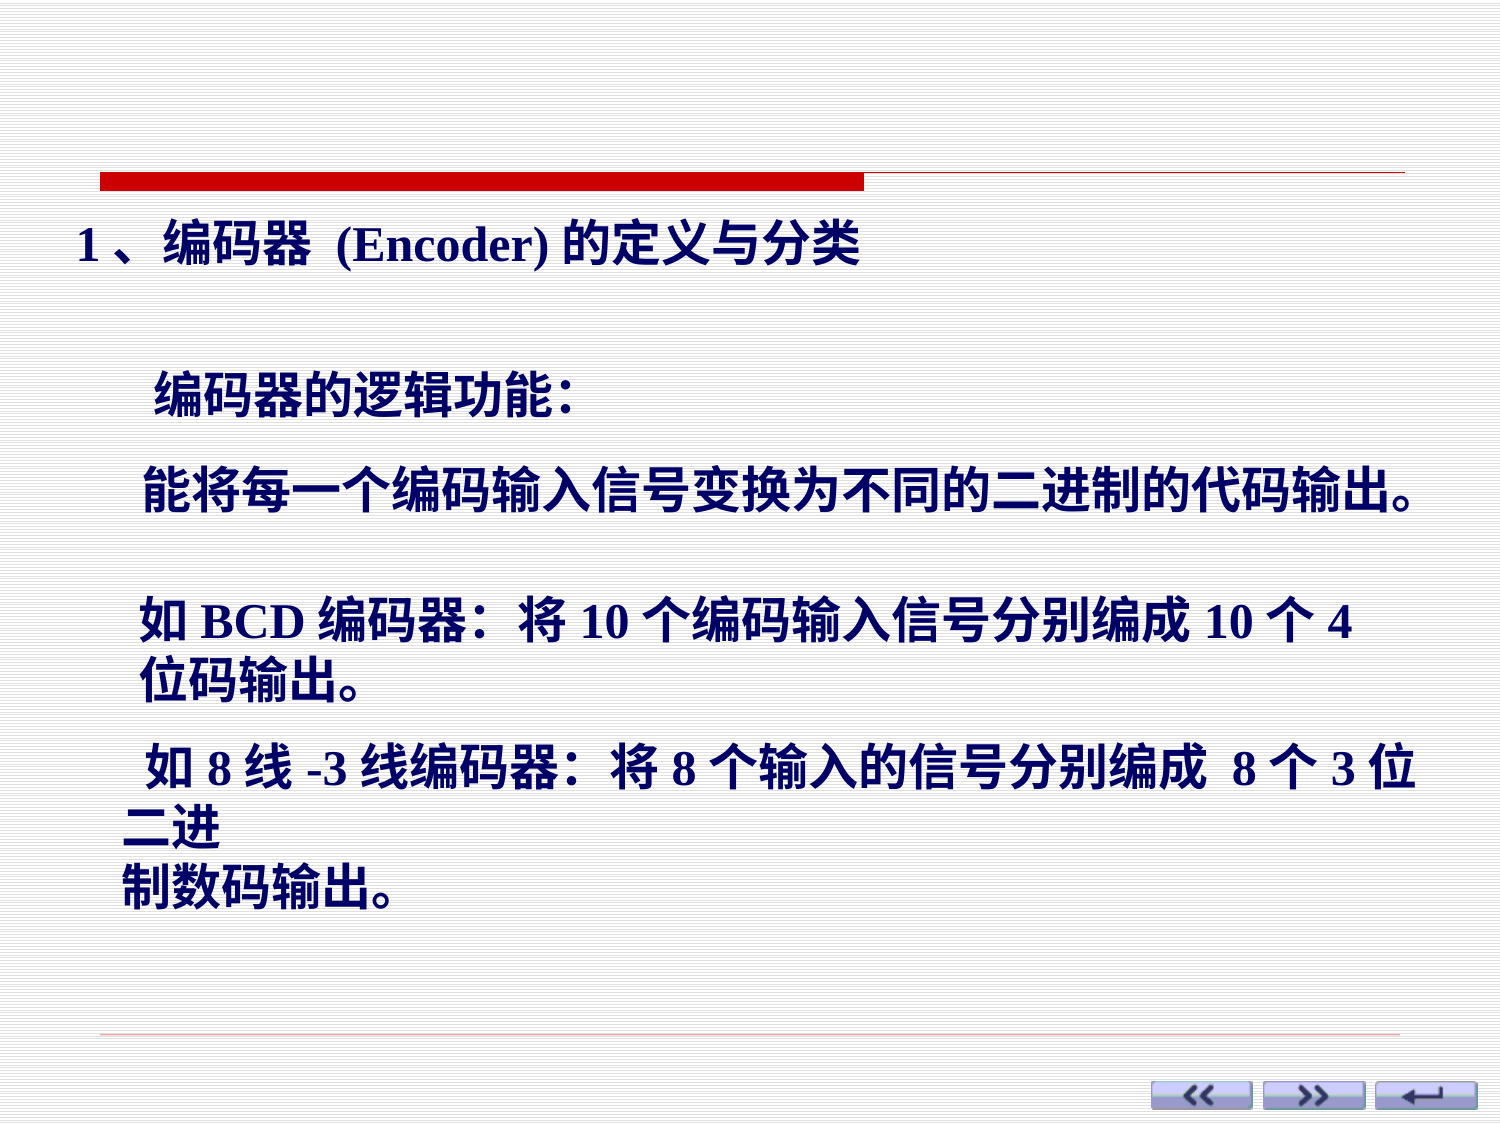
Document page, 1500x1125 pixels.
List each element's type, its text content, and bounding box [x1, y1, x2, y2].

text_box 如8线-3线编码器：将8个输入的信号分别编成 8个3位二进 制数码输出。 [107, 728, 1482, 924]
text_box 能将每一个编码输入信号变换为不同的二进制的代码输出。 [126, 451, 1465, 526]
picture [1263, 1081, 1366, 1110]
text_box 如BCD编码器：将10个编码输入信号分别编成10个4位码输出。 [123, 581, 1425, 717]
picture [1151, 1081, 1253, 1110]
text_box 编码器的逻辑功能： [138, 356, 753, 432]
picture [1375, 1081, 1478, 1110]
text_box 1、编码器 (Encoder)的定义与分类 [60, 204, 877, 279]
